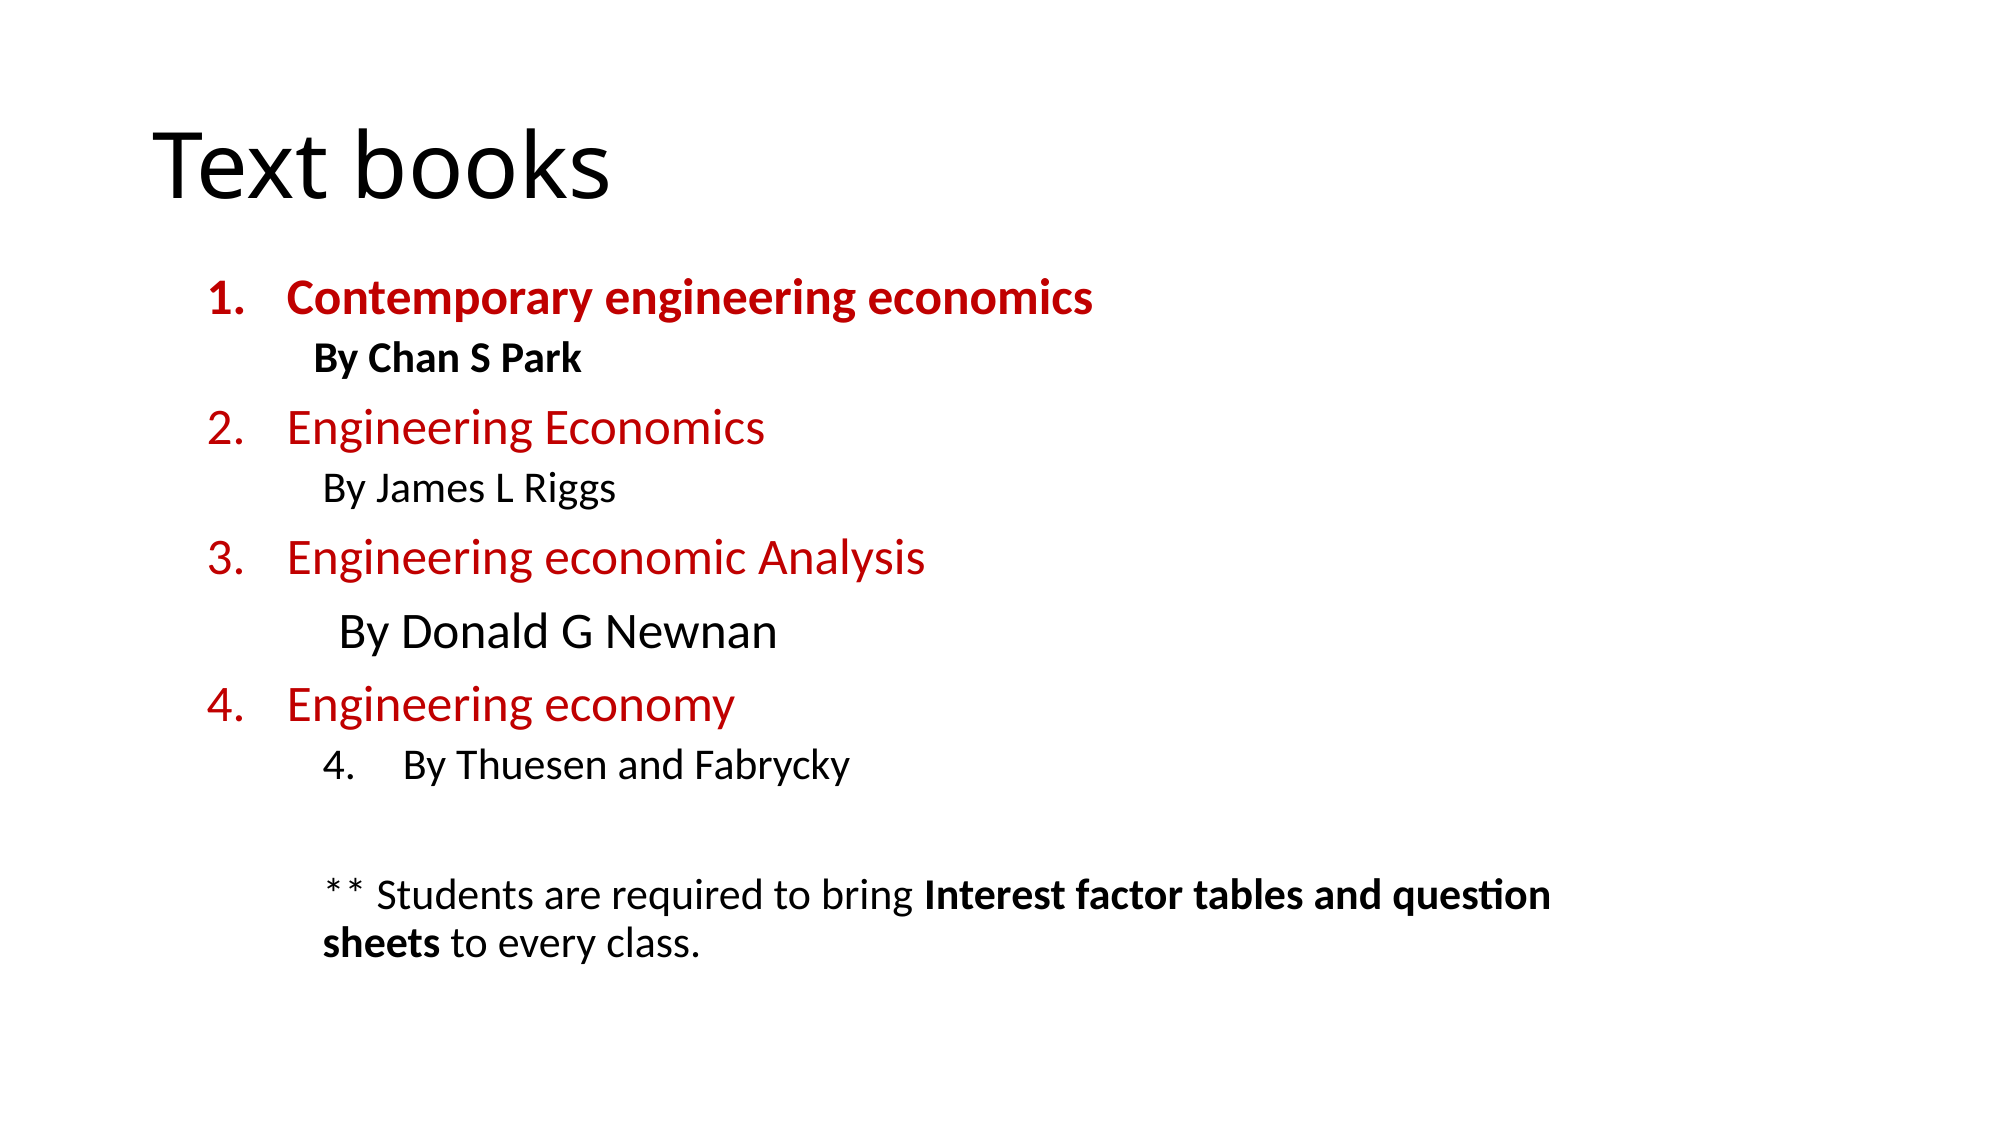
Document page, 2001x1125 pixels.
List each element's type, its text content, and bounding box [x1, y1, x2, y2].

list Contemporary engineering economics By Chan S Park Engineering Economics By James L Riggs Engineering economic Analysis By Donald G Newnan Engineering economy By Thuesen and Fabrycky ** Students are required to bring Interest factor tables and question sheets to every class. [191, 262, 1663, 980]
title Text books [137, 59, 1863, 278]
